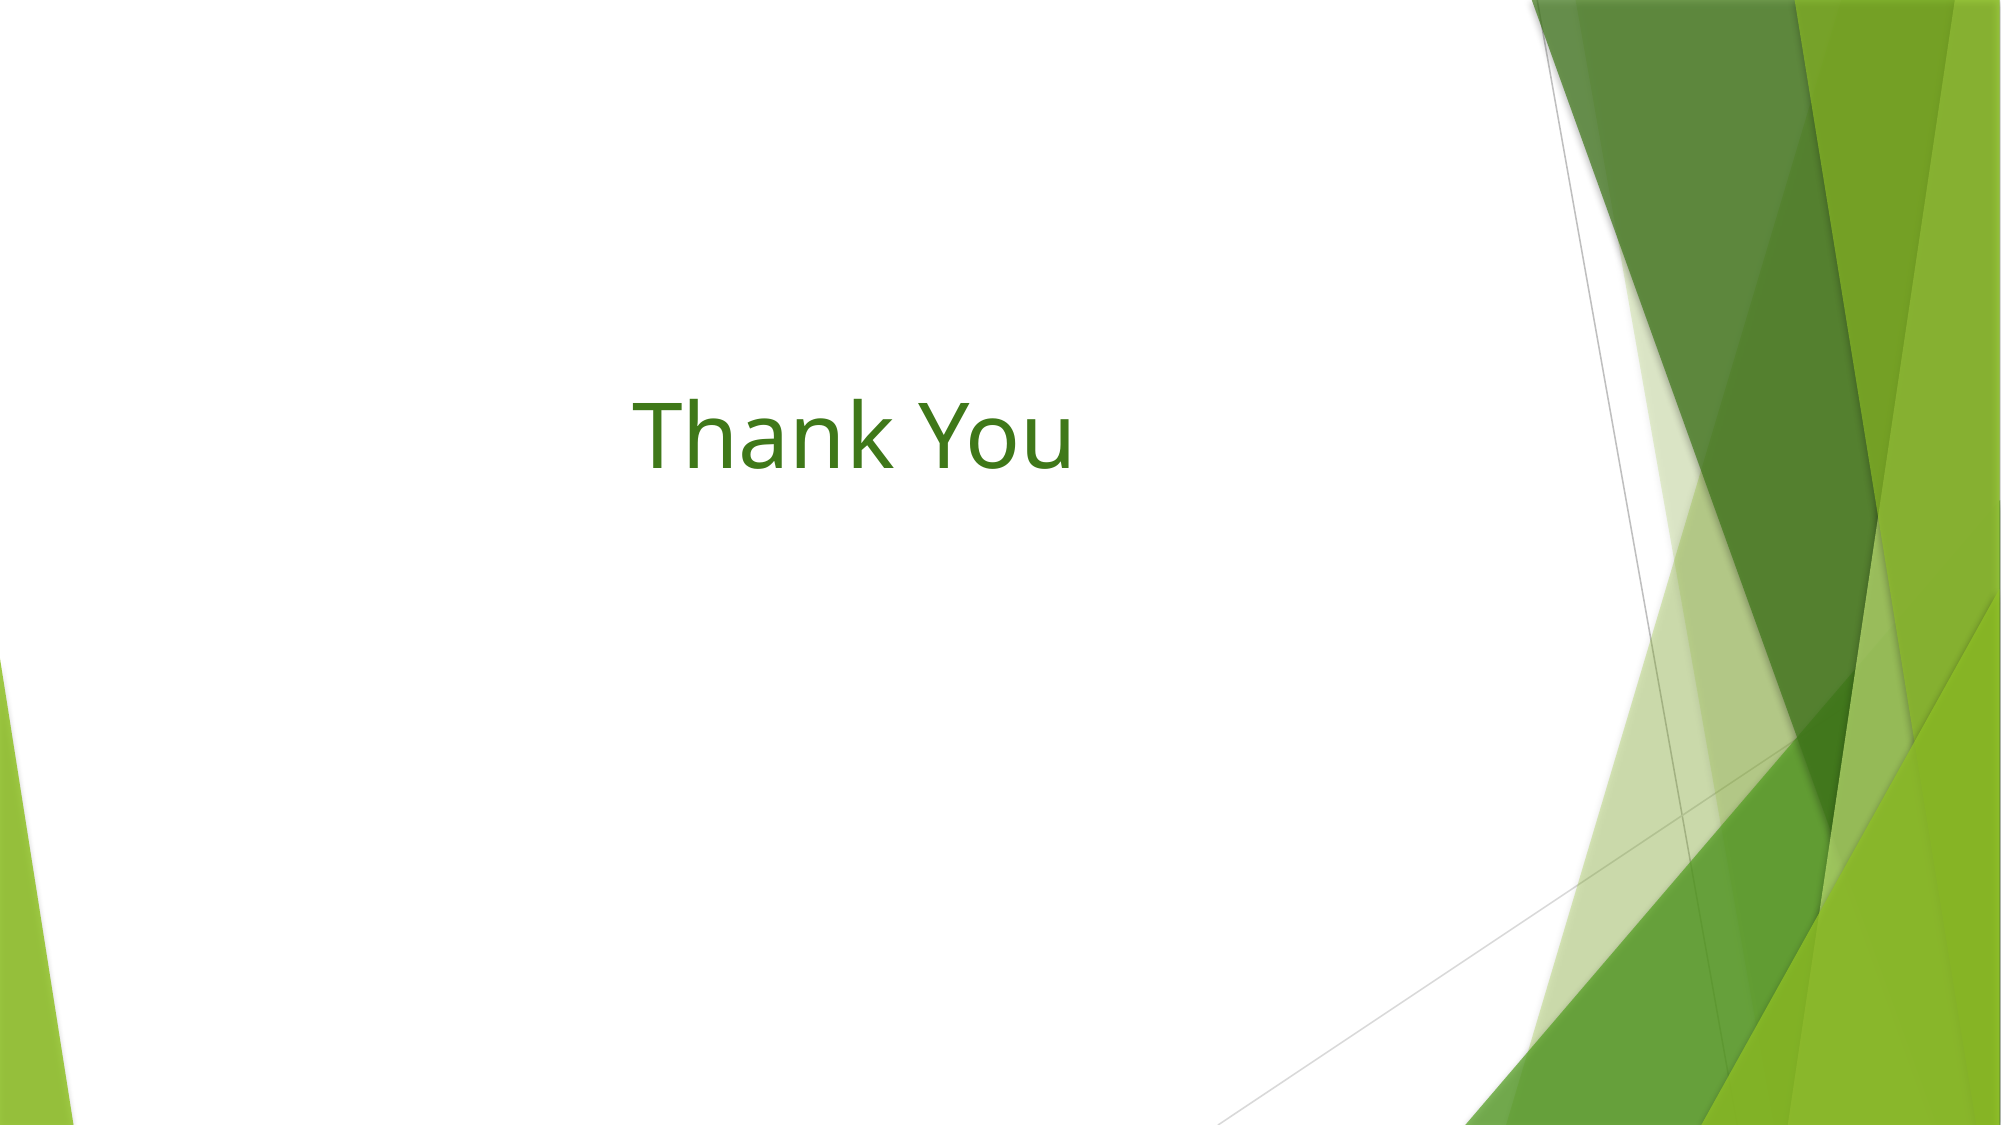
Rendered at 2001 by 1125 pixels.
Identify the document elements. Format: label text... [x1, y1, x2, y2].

title Thank You [617, 370, 1111, 588]
